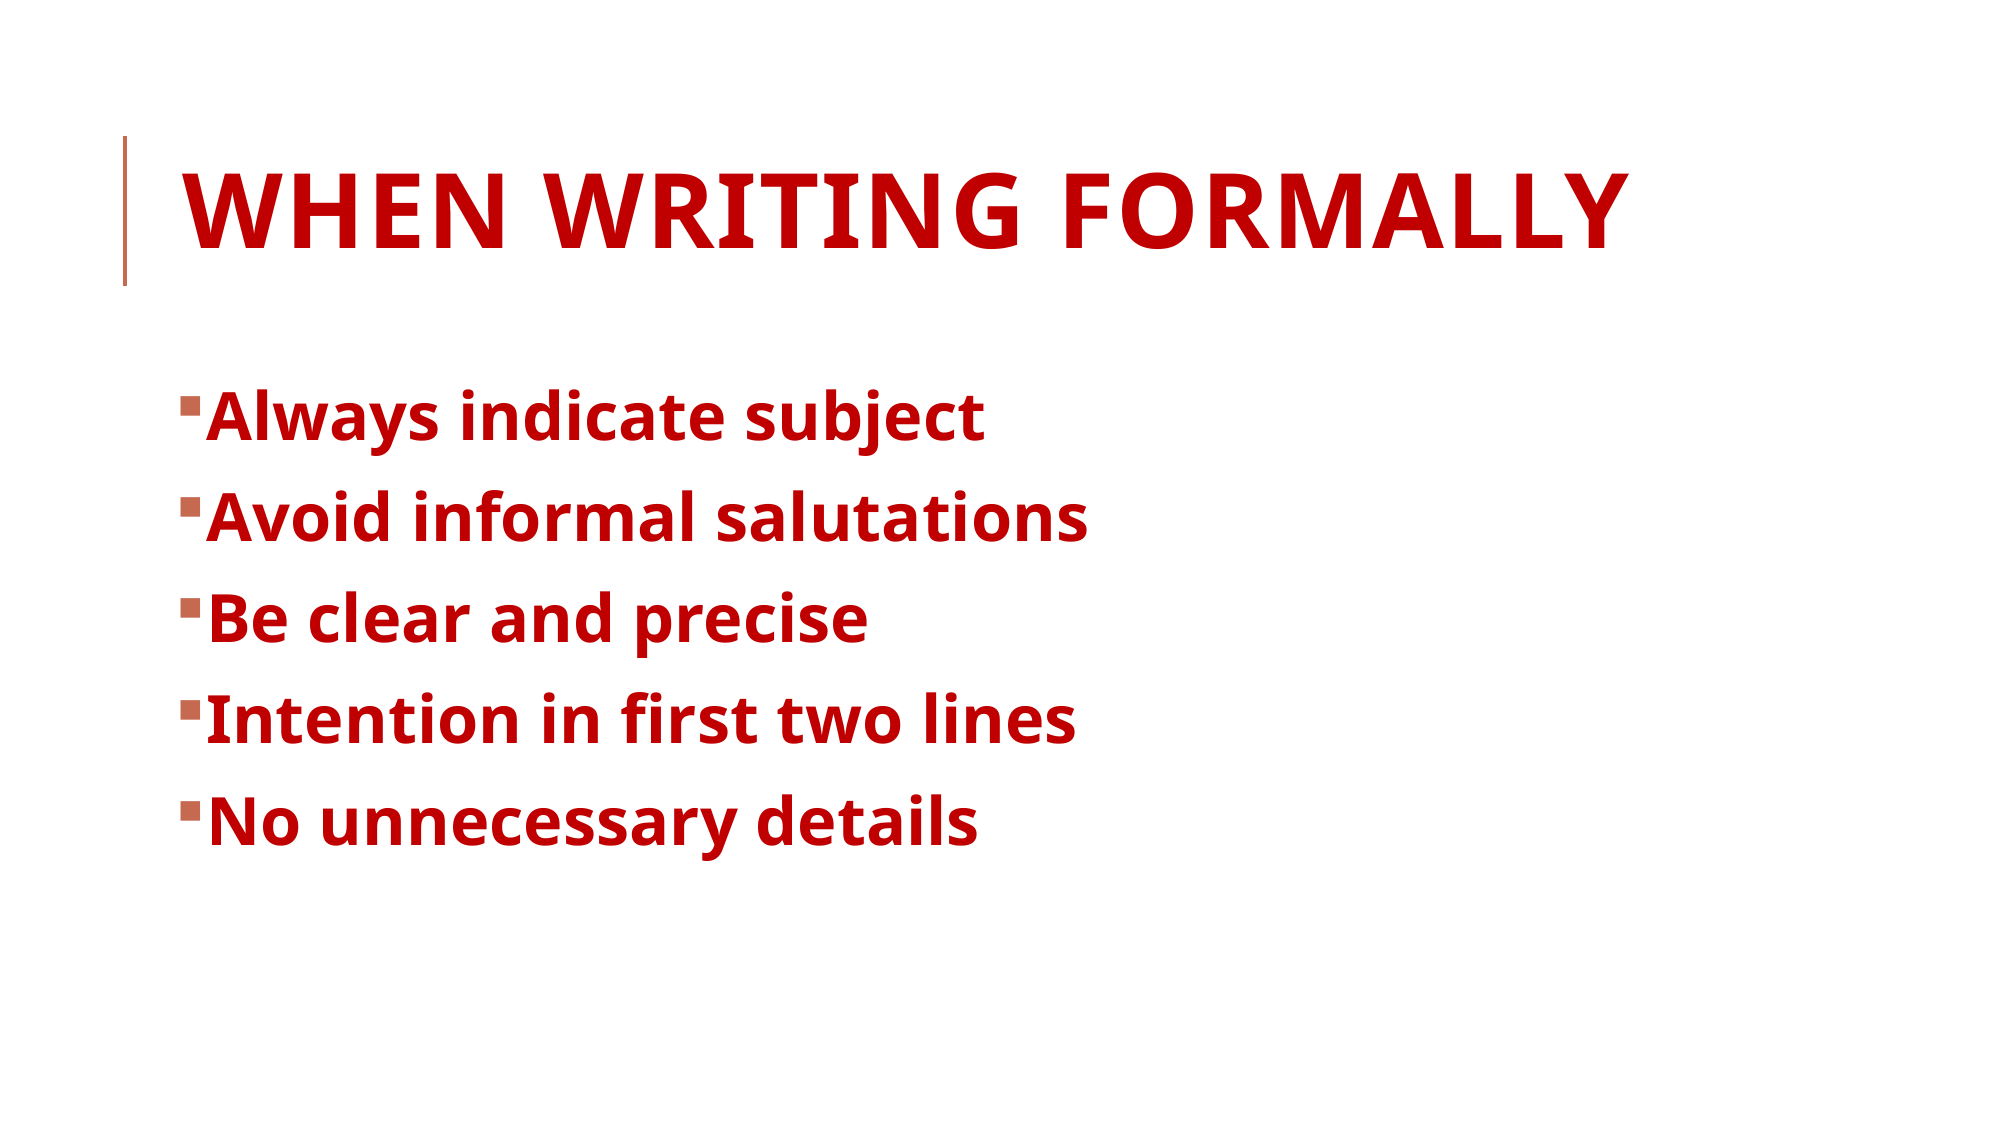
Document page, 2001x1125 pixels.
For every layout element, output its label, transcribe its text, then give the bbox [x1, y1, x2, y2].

title When writing formally [168, 96, 1763, 342]
list Always indicate subject Avoid informal salutations Be clear and precise Intention in first two lines No unnecessary details [168, 375, 1763, 1035]
